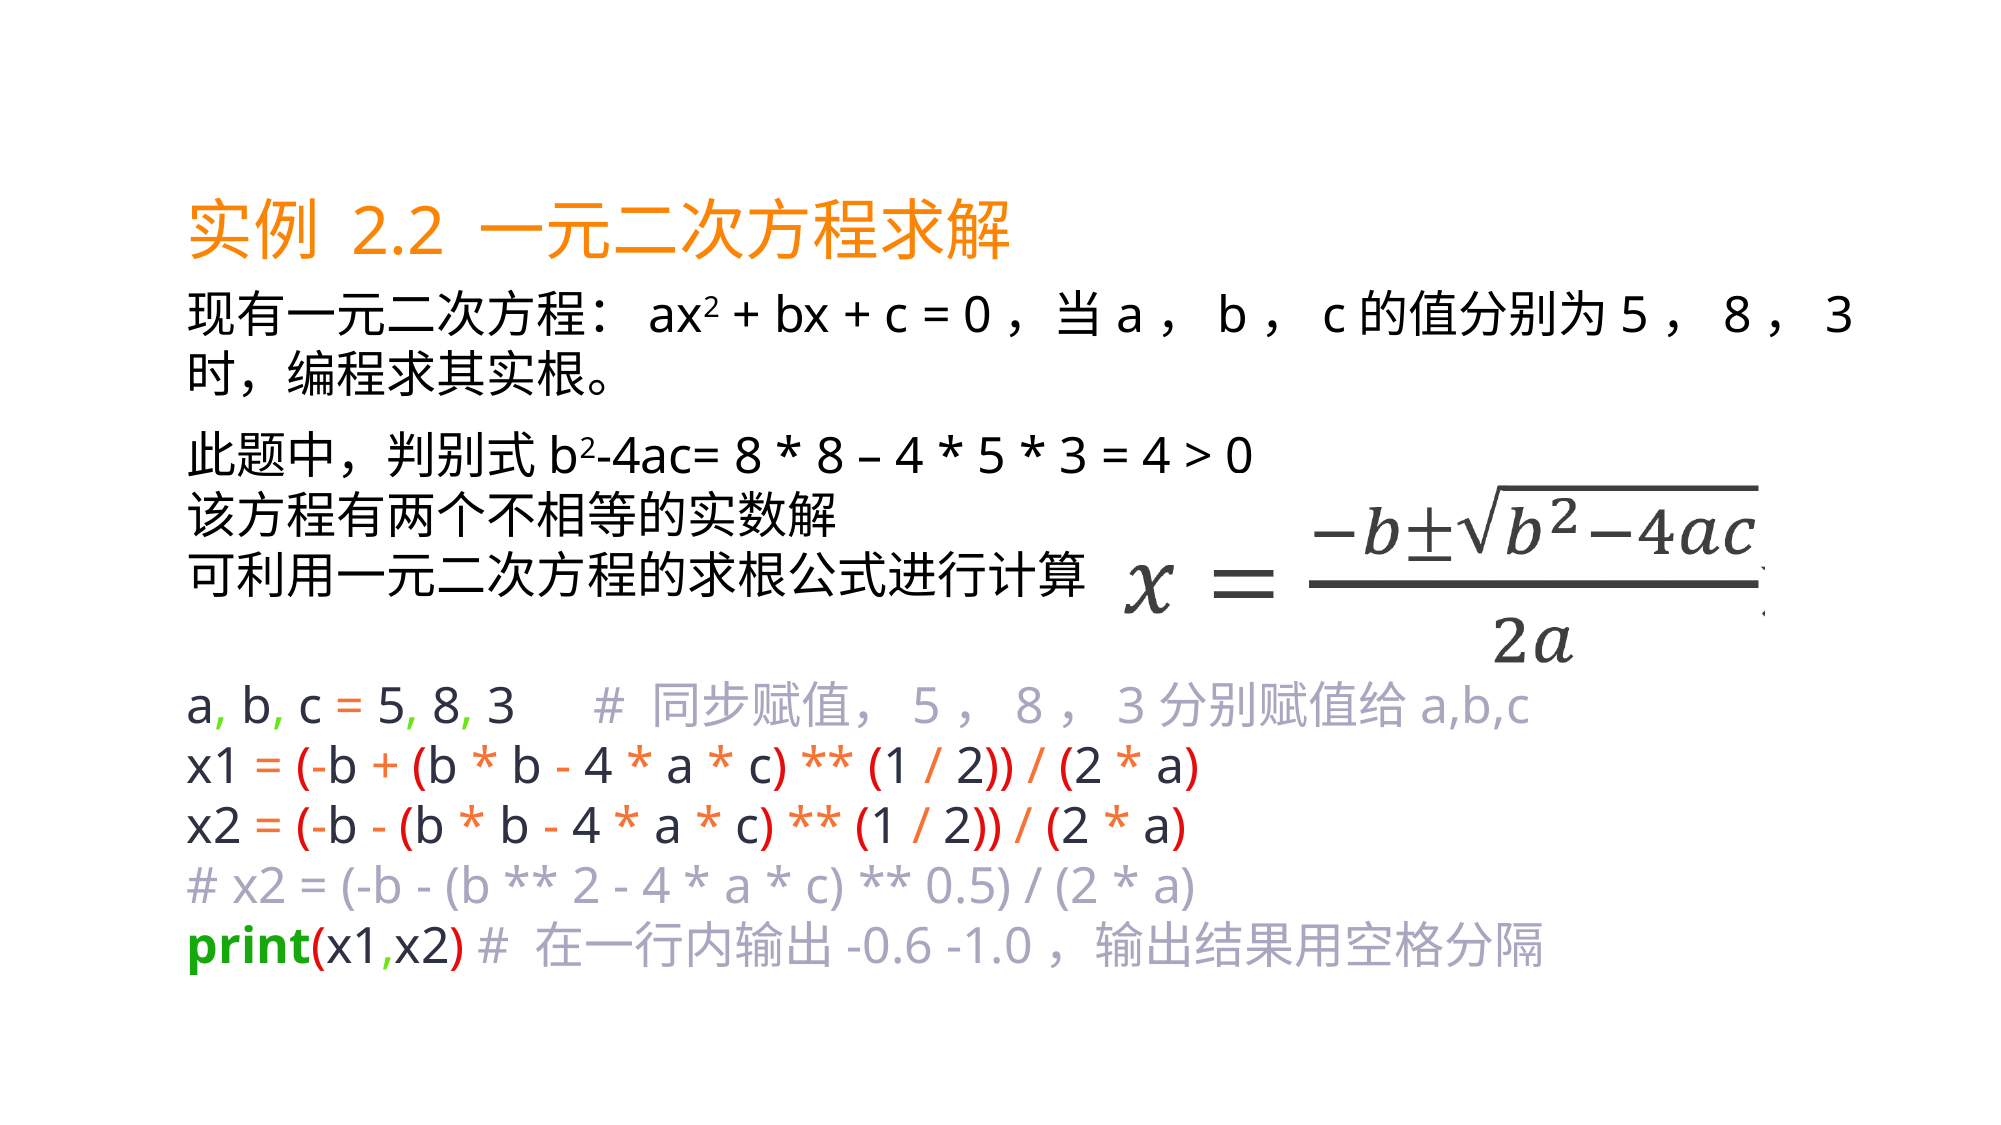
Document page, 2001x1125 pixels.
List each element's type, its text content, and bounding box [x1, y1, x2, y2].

text_box 现有一元二次方程：ax2 + bx + c = 0，当a，b，c的值分别为5，8，3时，编程求其实根。 [172, 274, 1910, 410]
text_box a, b, c = 5, 8, 3 # 同步赋值，5，8，3分别赋值给a,b,c x1 = (-b + (b * b - 4 * a * c) ** (1 / 2)) / (2 * a) x2 = (-b - (b * b - 4 * a * c) ** (1 / 2)) / (2 * a) # x2 = (-b - (b ** 2 - 4 * a * c) ** 0.5) / (2 * a) print(x1,x2) # 在一行内输出-0.6 -1.0，输出结果用空格分隔 [172, 666, 1945, 982]
picture [1118, 473, 1765, 667]
text_box 实例 2.2 一元二次方程求解 [172, 140, 1367, 274]
text_box 此题中，判别式b2-4ac= 8 * 8 – 4 * 5 * 3 = 4 > 0 该方程有两个不相等的实数解 可利用一元二次方程的求根公式进行计算 [172, 416, 1308, 611]
